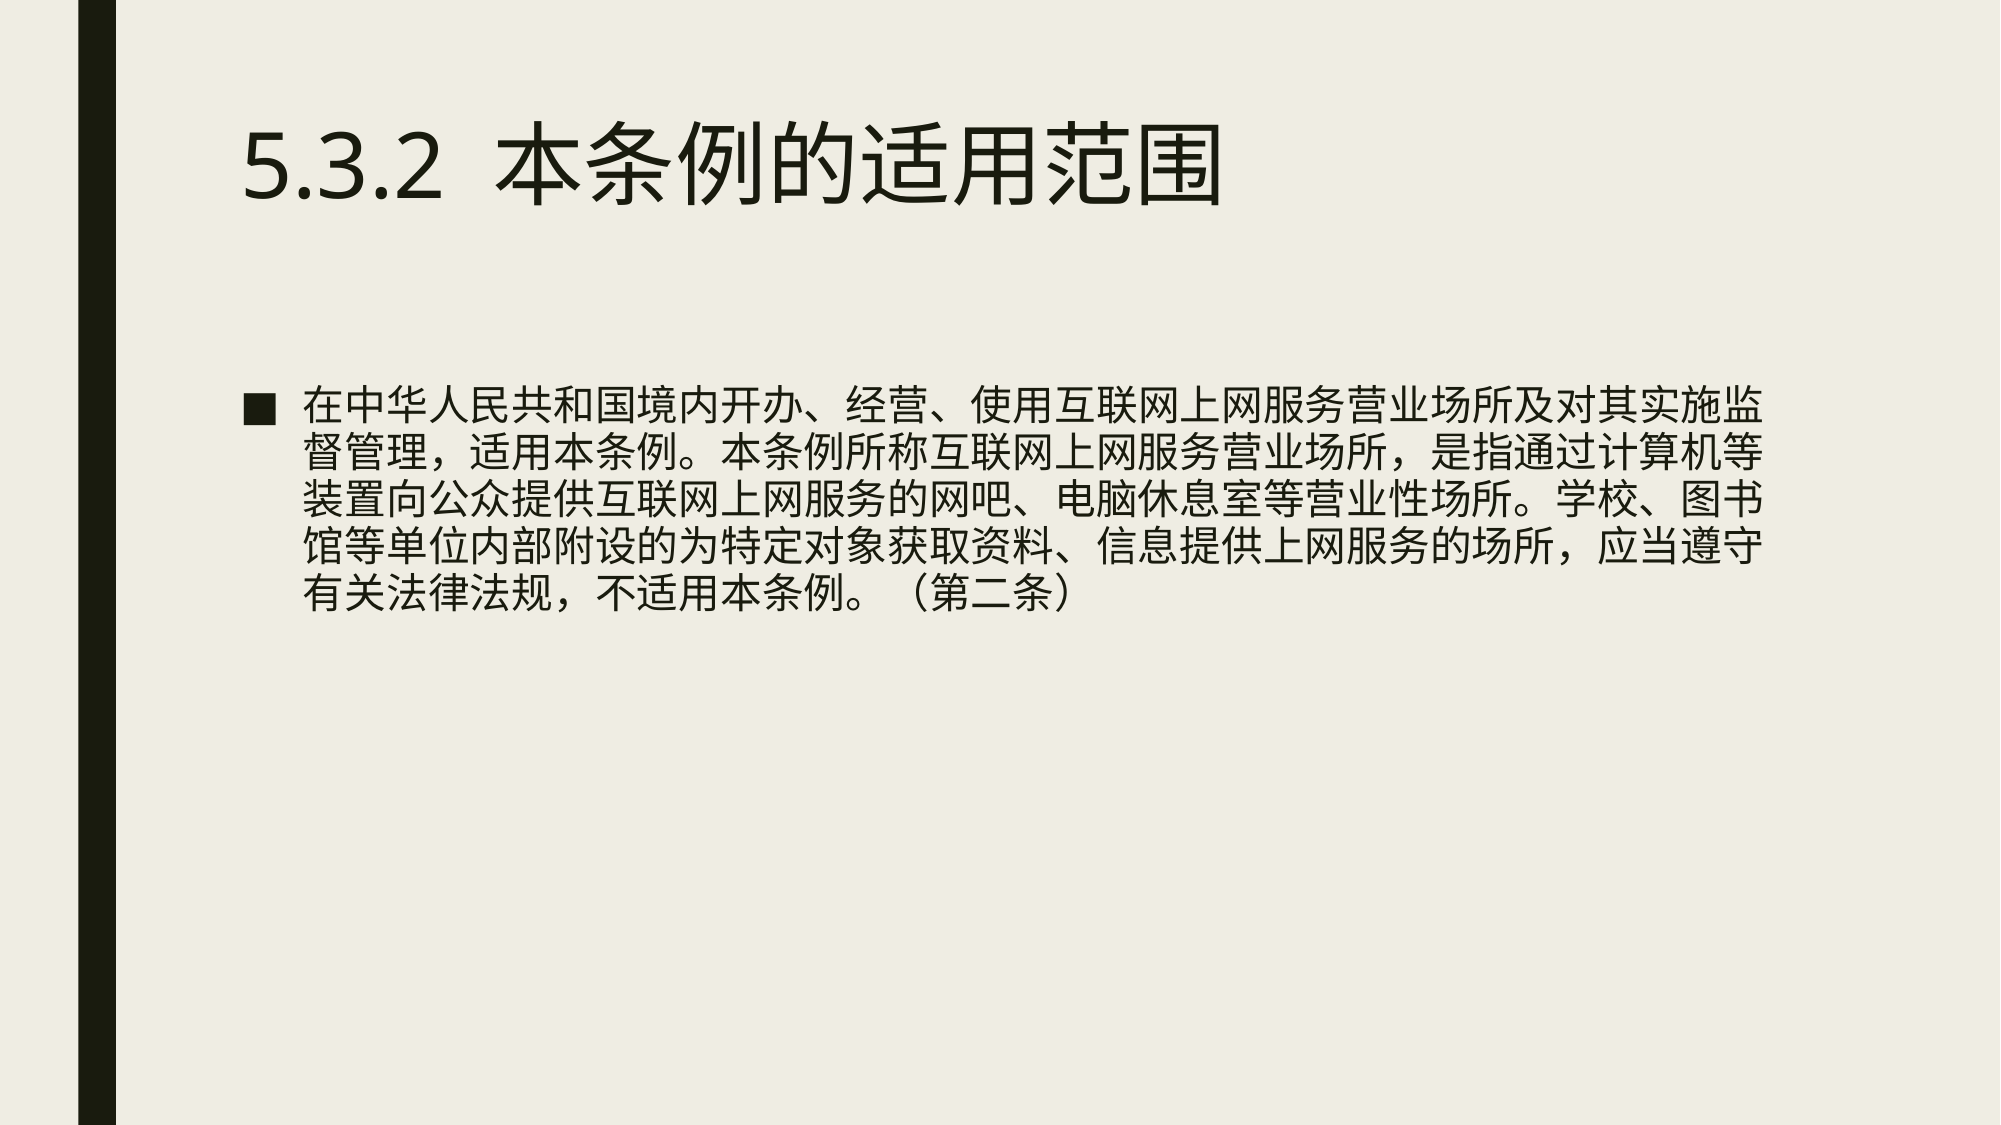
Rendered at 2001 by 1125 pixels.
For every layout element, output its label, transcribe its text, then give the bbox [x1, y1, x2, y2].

title 5.3.2 本条例的适用范围 [225, 112, 1800, 357]
list 在中华人民共和国境内开办、经营、使用互联网上网服务营业场所及对其实施监督管理，适用本条例。本条例所称互联网上网服务营业场所，是指通过计算机等装置向公众提供互联网上网服务的网吧、电脑休息室等营业性场所。学校、图书馆等单位内部附设的为特定对象获取资料、信息提供上网服务的场所，应当遵守有关法律法规，不适用本条例。（第二条） [225, 375, 1800, 963]
